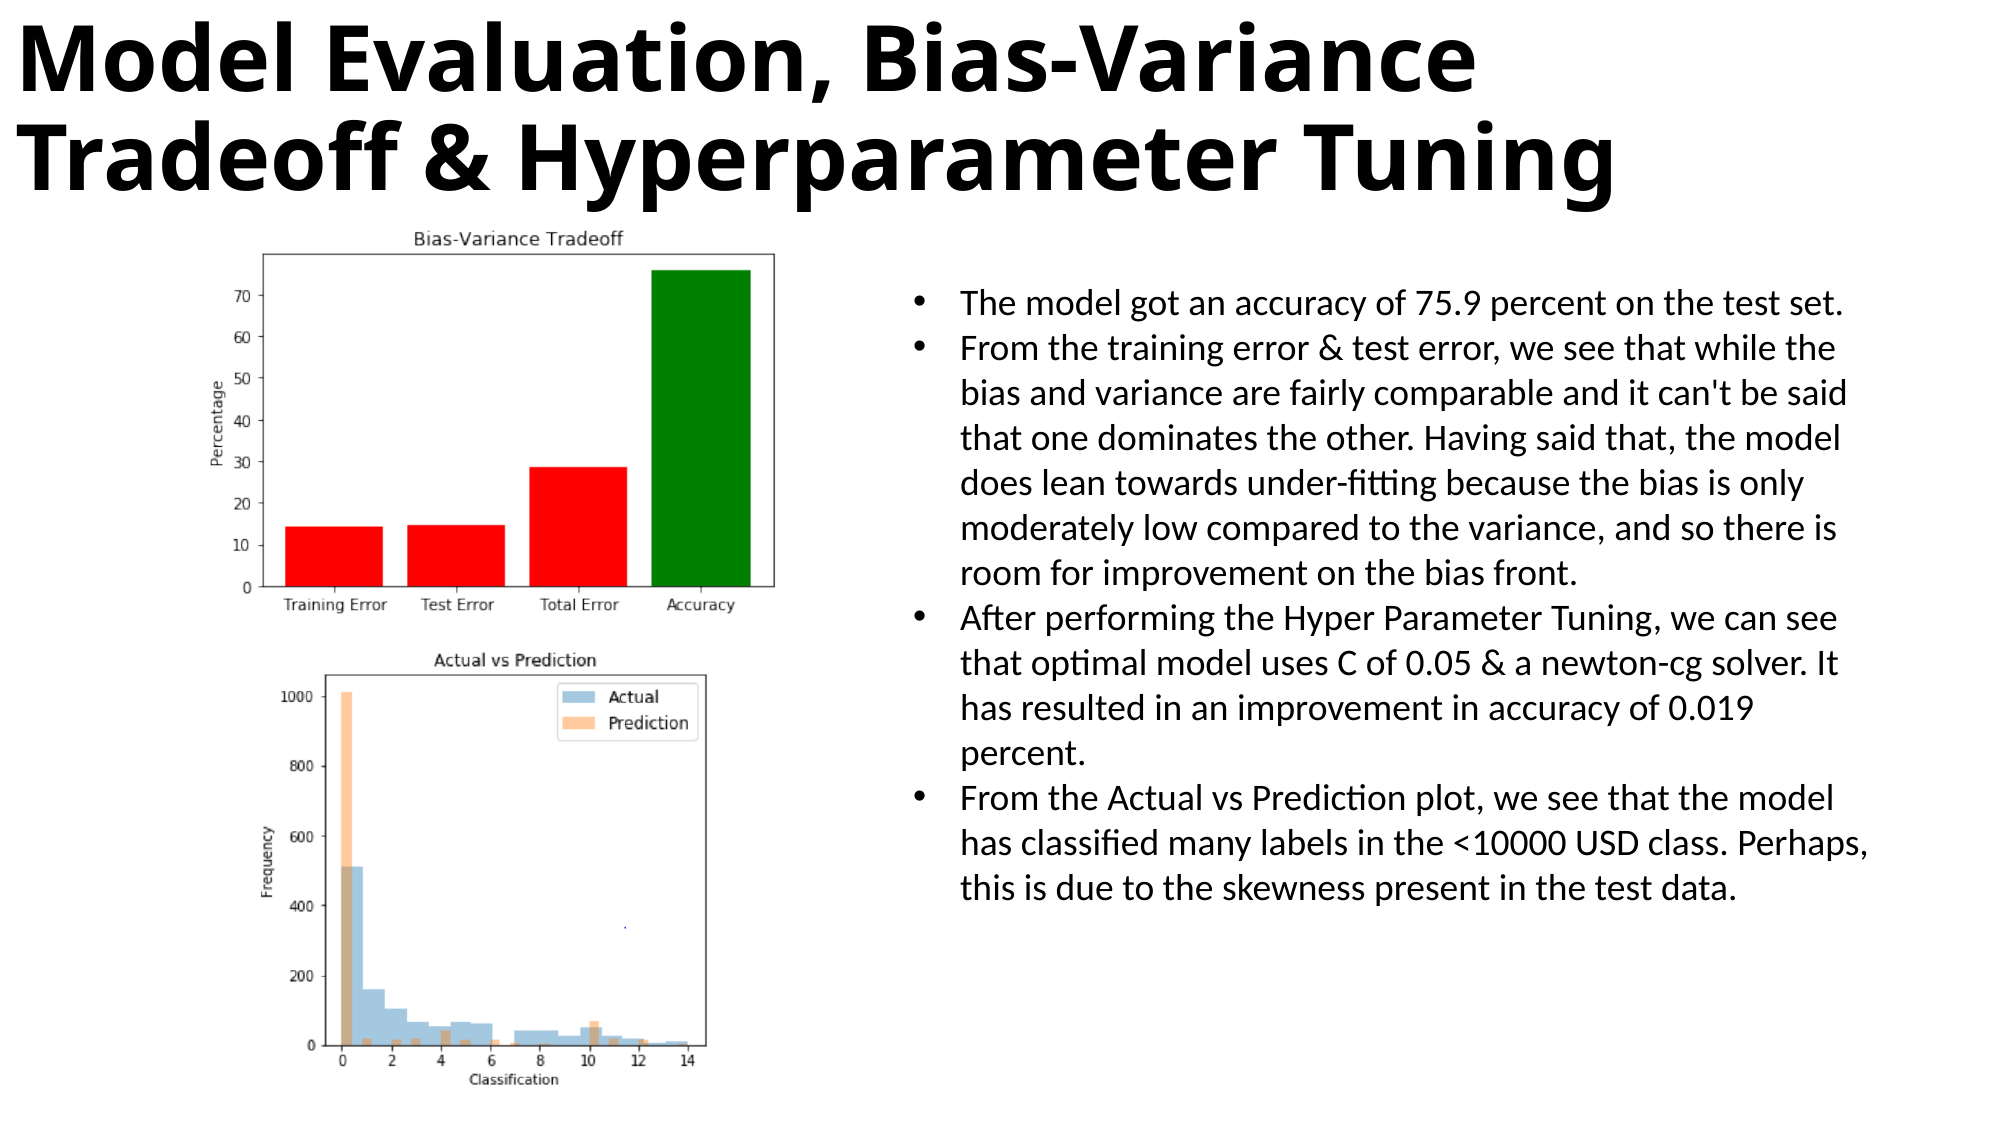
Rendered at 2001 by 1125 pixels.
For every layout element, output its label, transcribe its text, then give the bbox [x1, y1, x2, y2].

text_box The model got an accuracy of 75.9 percent on the test set. From the training error & test error, we see that while the bias and variance are fairly comparable and it can't be said that one dominates the other. Having said that, the model does lean towards under-fitting because the bias is only moderately low compared to the variance, and so there is room for improvement on the bias front. After performing the Hyper Parameter Tuning, we can see that optimal model uses C of 0.05 & a newton-cg solver. It has resulted in an improvement in accuracy of 0.019 percent. From the Actual vs Prediction plot, we see that the model has classified many labels in the <10000 USD class. Perhaps, this is due to the skewness present in the test data. [898, 270, 1900, 1125]
picture [239, 641, 783, 1094]
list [200, 220, 783, 623]
title Model Evaluation, Bias-Variance Tradeoff & Hyperparameter Tuning [0, 3, 1725, 221]
